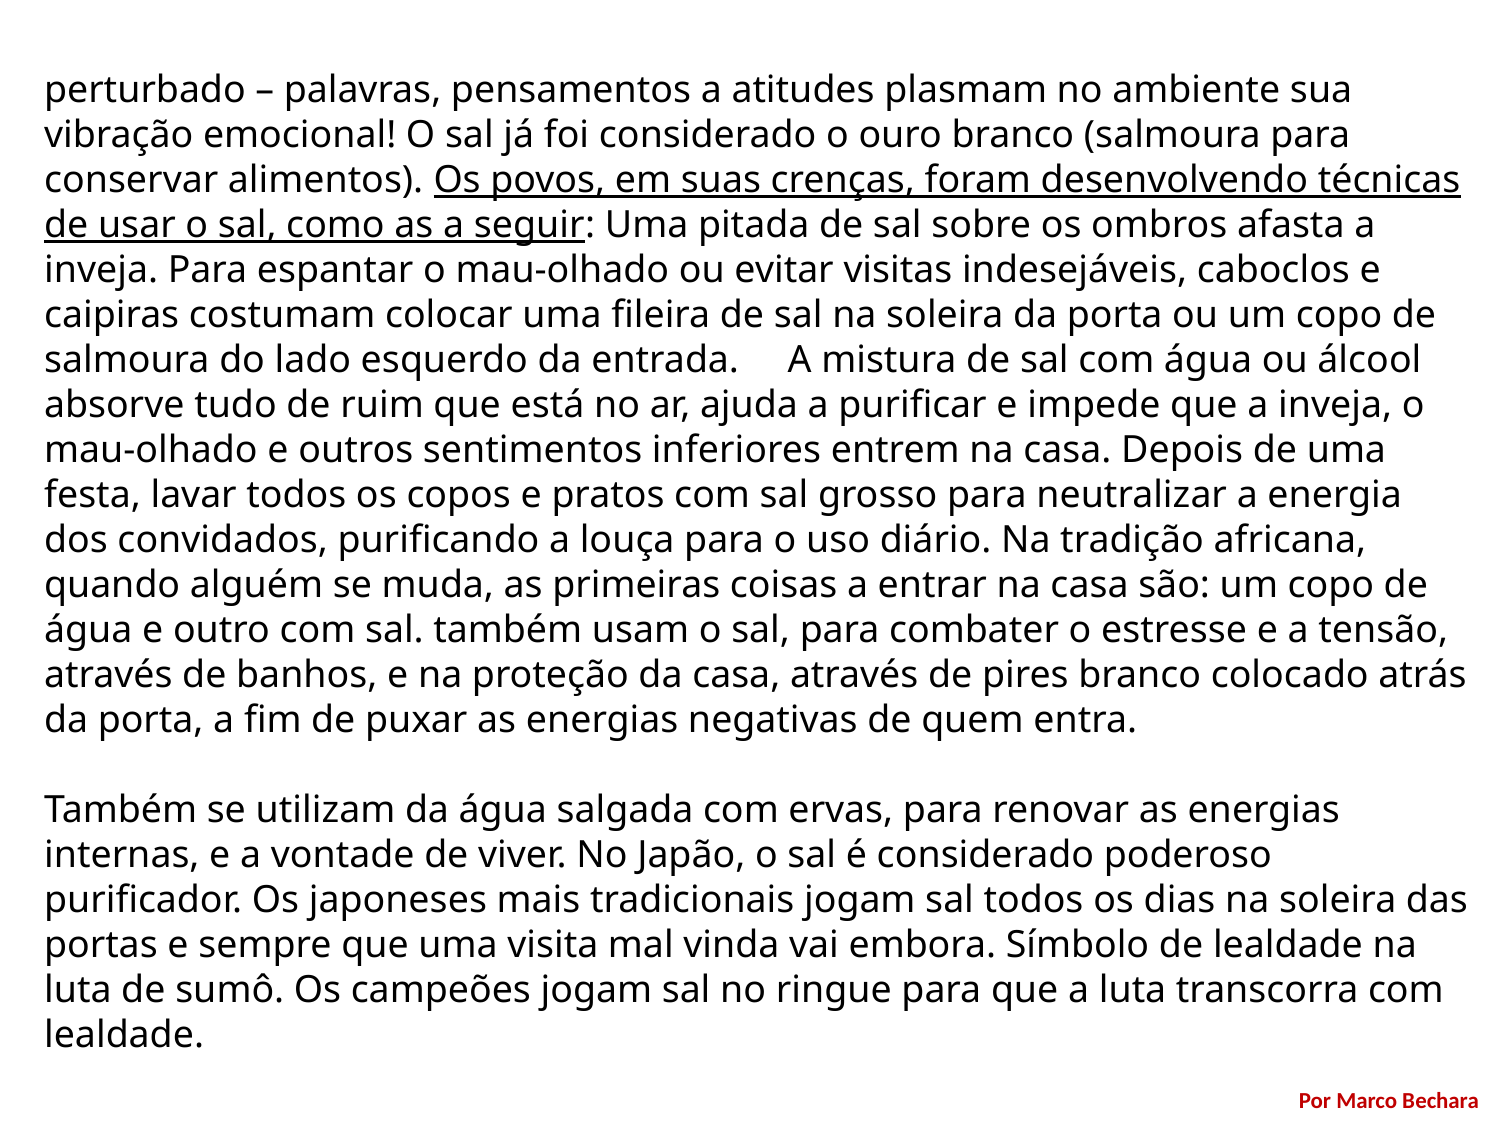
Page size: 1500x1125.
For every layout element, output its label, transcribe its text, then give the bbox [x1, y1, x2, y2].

text_box perturbado – palavras, pensamentos a atitudes plasmam no ambiente sua vibração emocional! O sal já foi considerado o ouro branco (salmoura para conservar alimentos). Os povos, em suas crenças, foram desenvolvendo técnicas de usar o sal, como as a seguir: Uma pitada de sal sobre os ombros afasta a inveja. Para espantar o mau-olhado ou evitar visitas indesejáveis, caboclos e caipiras costumam colocar uma fileira de sal na soleira da porta ou um copo de salmoura do lado esquerdo da entrada. A mistura de sal com água ou álcool absorve tudo de ruim que está no ar, ajuda a purificar e impede que a inveja, o mau-olhado e outros sentimentos inferiores entrem na casa. Depois de uma festa, lavar todos os copos e pratos com sal grosso para neutralizar a energia dos convidados, purificando a louça para o uso diário. Na tradição africana, quando alguém se muda, as primeiras coisas a entrar na casa são: um copo de água e outro com sal. também usam o sal, para combater o estresse e a tensão, através de banhos, e na proteção da casa, através de pires branco colocado atrás da porta, a fim de puxar as energias negativas de quem entra. Também se utilizam da água salgada com ervas, para renovar as energias internas, e a vontade de viver. No Japão, o sal é considerado poderoso purificador. Os japoneses mais tradicionais jogam sal todos os dias na soleira das portas e sempre que uma visita mal vinda vai embora. Símbolo de lealdade na luta de sumô. Os campeões jogam sal no ringue para que a luta transcorra com lealdade. [29, 57, 1489, 1062]
text_box Por Marco Bechara [1275, 1078, 1500, 1121]
